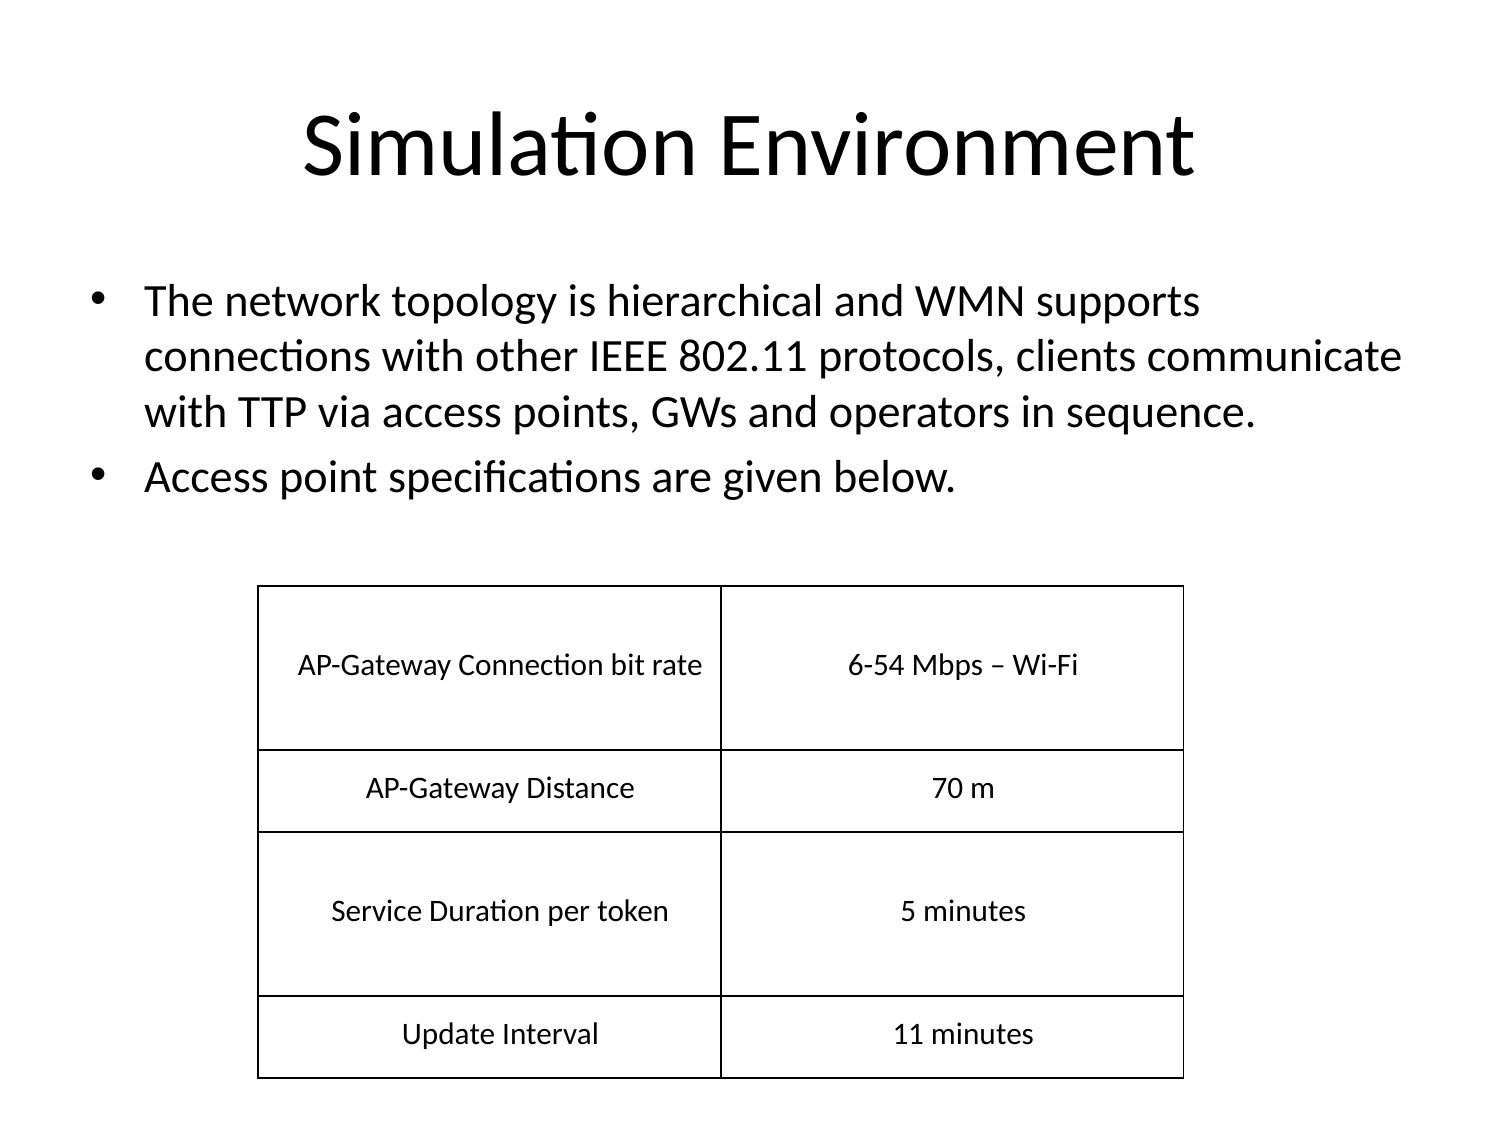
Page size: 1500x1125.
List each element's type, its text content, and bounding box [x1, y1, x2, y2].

table_cell Service Duration per token [259, 833, 720, 995]
table_cell 11 minutes [722, 997, 1183, 1077]
list The network topology is hierarchical and WMN supports connections with other IEEE 802.11 protocols, clients communicate with TTP via access points, GWs and operators in sequence. Access point specifications are given below. [75, 262, 1425, 551]
table_cell Update Interval [259, 997, 720, 1077]
table_header 6-54 Mbps – Wi-Fi [722, 587, 1183, 749]
table_cell 5 minutes [722, 833, 1183, 995]
table_cell AP-Gateway Distance [259, 751, 720, 831]
table_cell 70 m [722, 751, 1183, 831]
title Simulation Environment [75, 45, 1425, 233]
table_header AP-Gateway Connection bit rate [259, 587, 720, 749]
